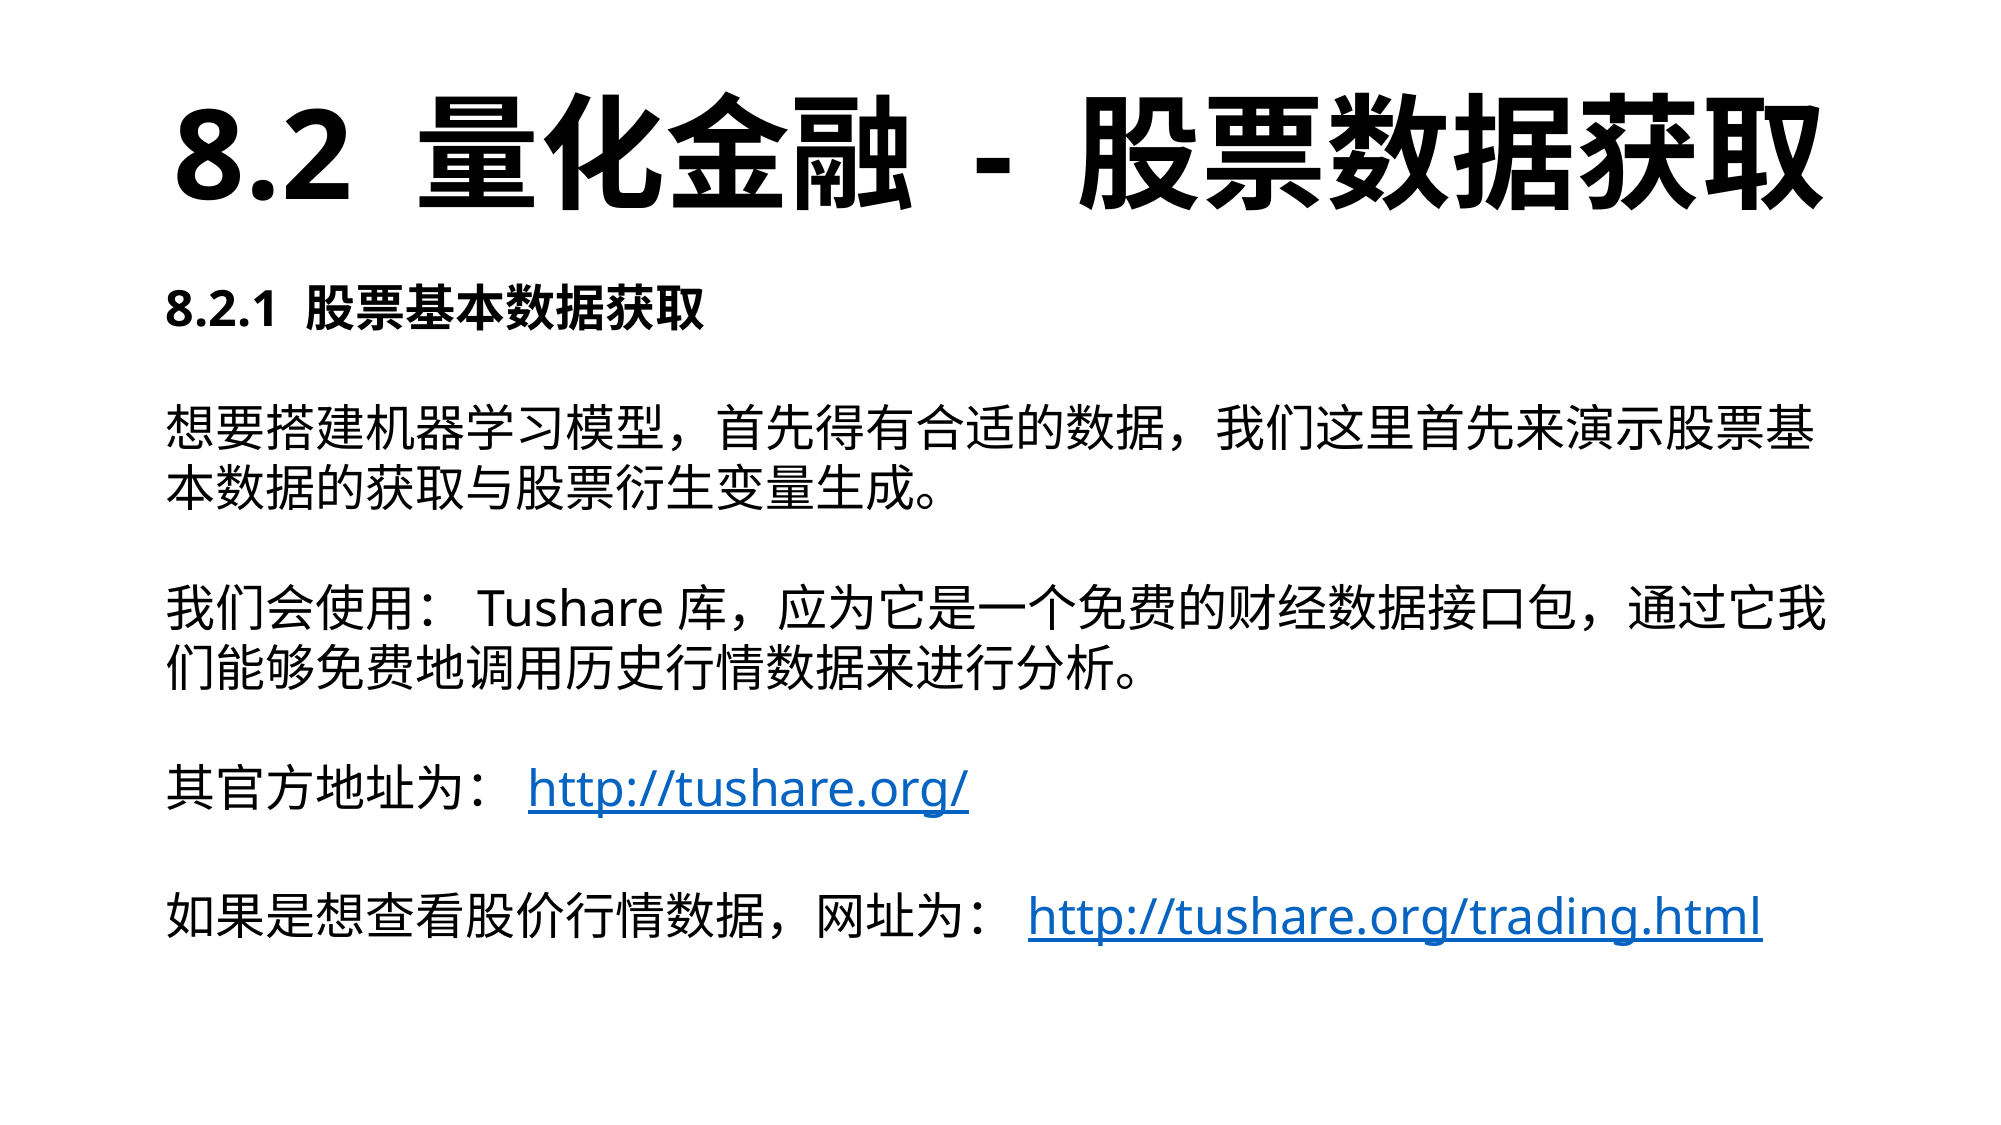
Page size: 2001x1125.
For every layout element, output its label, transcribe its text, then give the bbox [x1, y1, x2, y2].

text_box 8.2 量化金融 - 股票数据获取 [158, 67, 1841, 232]
text_box 8.2.1 股票基本数据获取 想要搭建机器学习模型，首先得有合适的数据，我们这里首先来演示股票基本数据的获取与股票衍生变量生成。 我们会使用：Tushare库，应为它是一个免费的财经数据接口包，通过它我们能够免费地调用历史行情数据来进行分析。 其官方地址为：http://tushare.org/ 如果是想查看股价行情数据，网址为：http://tushare.org/trading.html [151, 268, 1849, 961]
